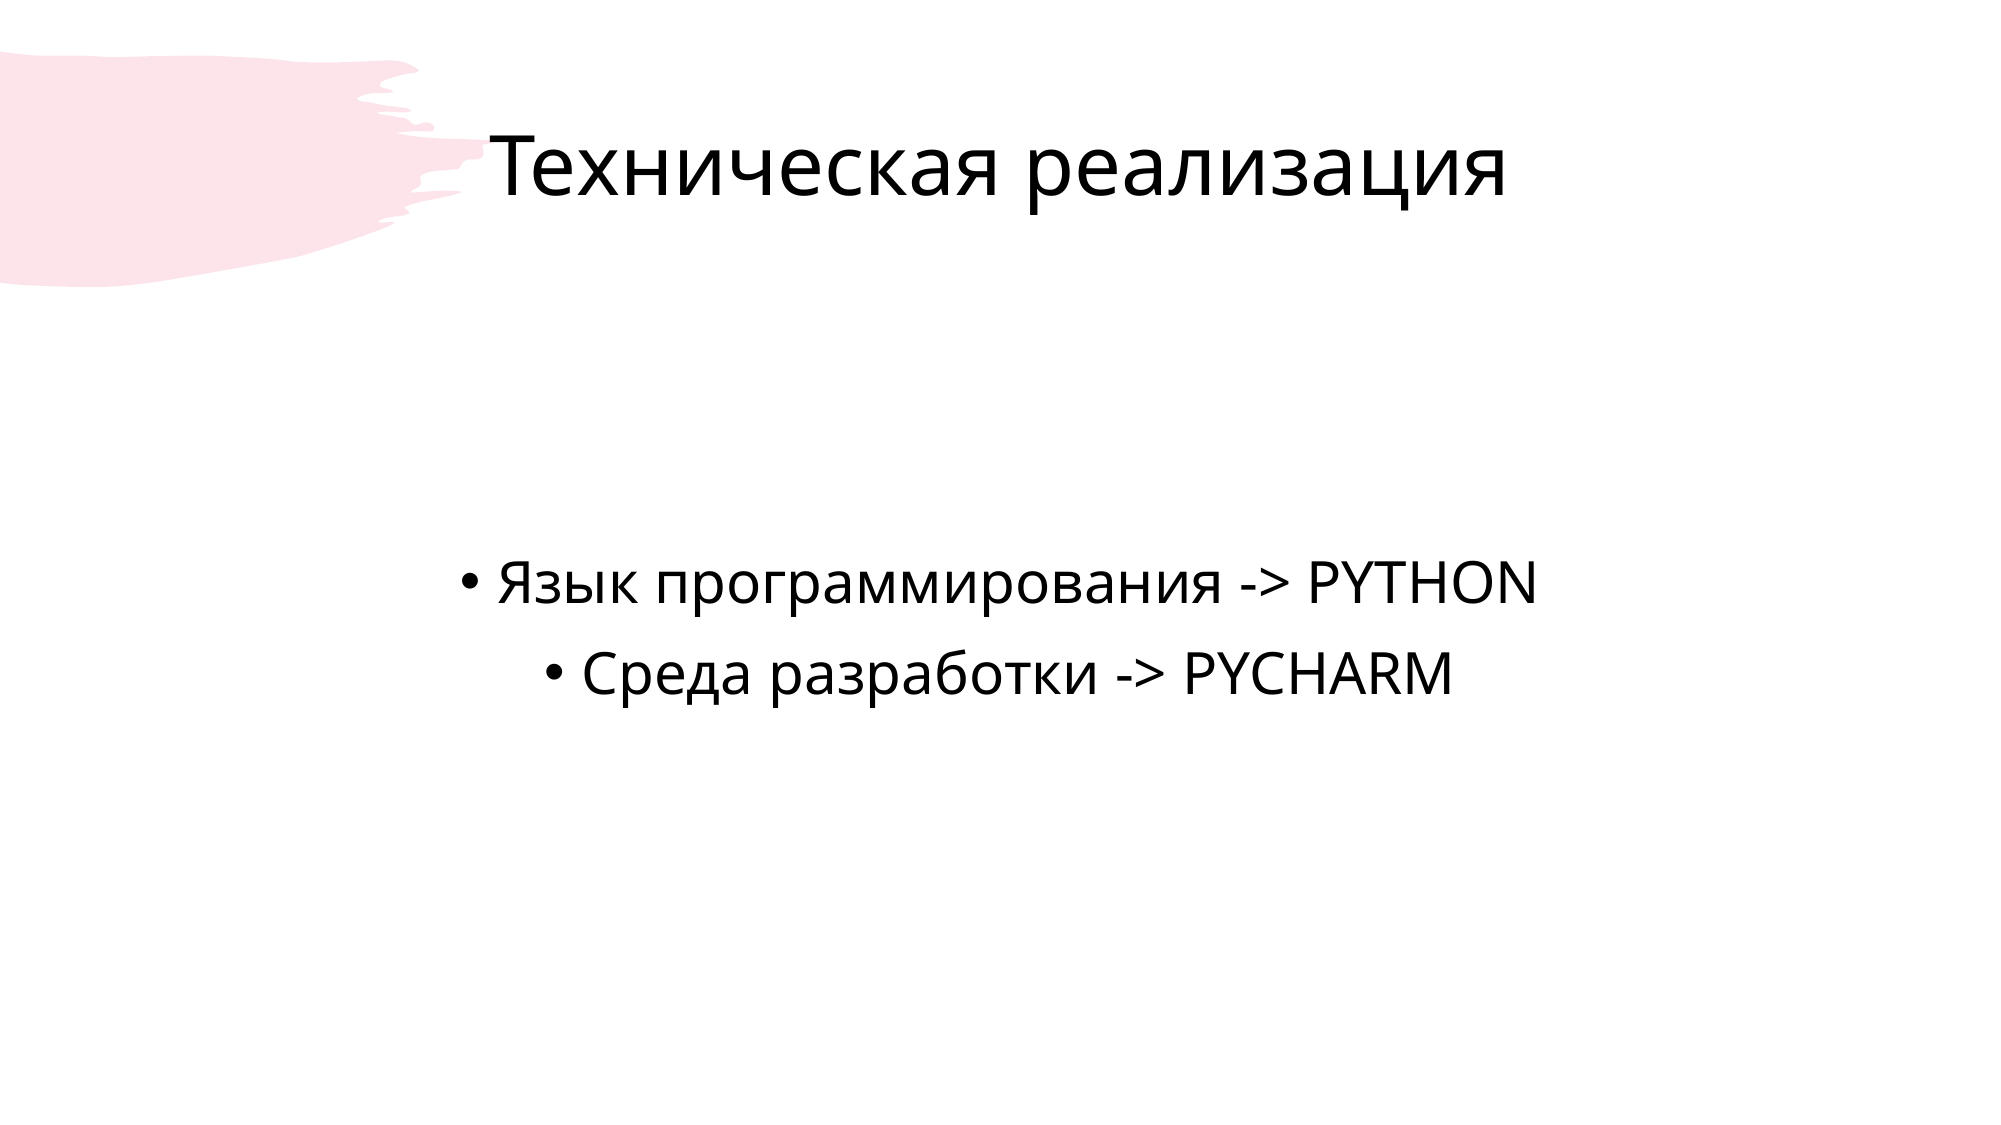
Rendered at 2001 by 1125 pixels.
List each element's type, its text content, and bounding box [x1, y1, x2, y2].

list Язык программирования -> PYTHON Среда разработки -> PYCHARM [137, 329, 1863, 1013]
title Техническая реализация [137, 59, 1863, 278]
